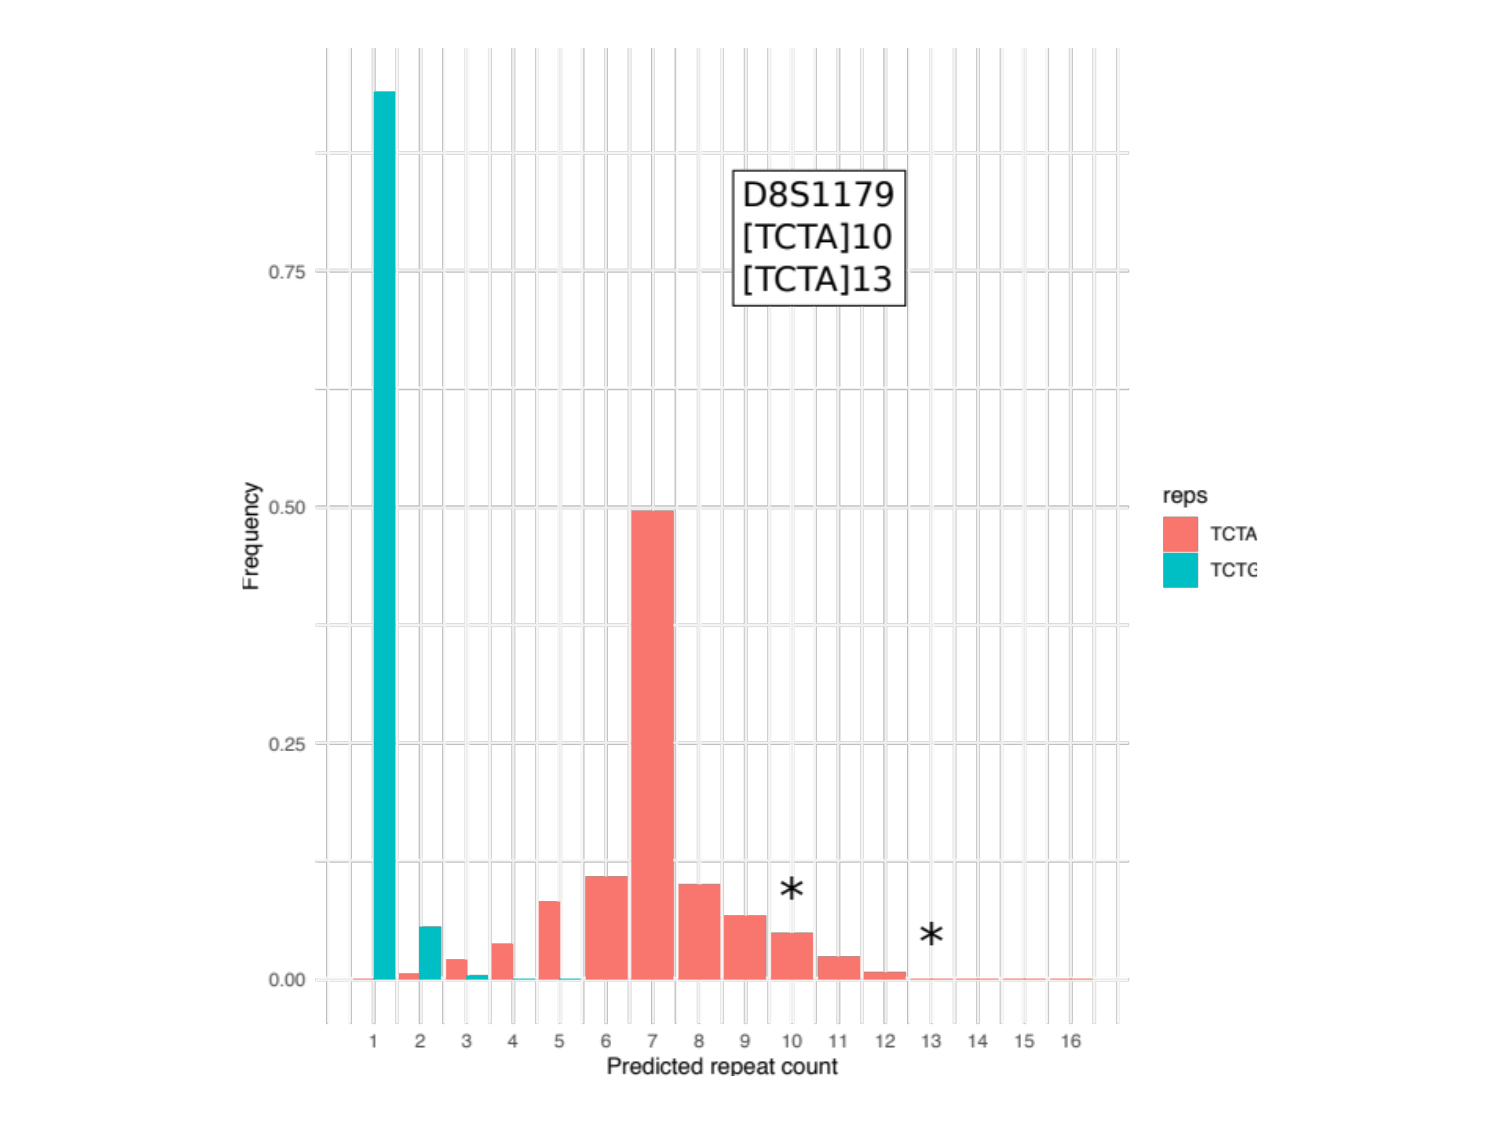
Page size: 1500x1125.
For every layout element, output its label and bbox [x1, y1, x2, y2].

picture [242, 48, 1258, 1077]
